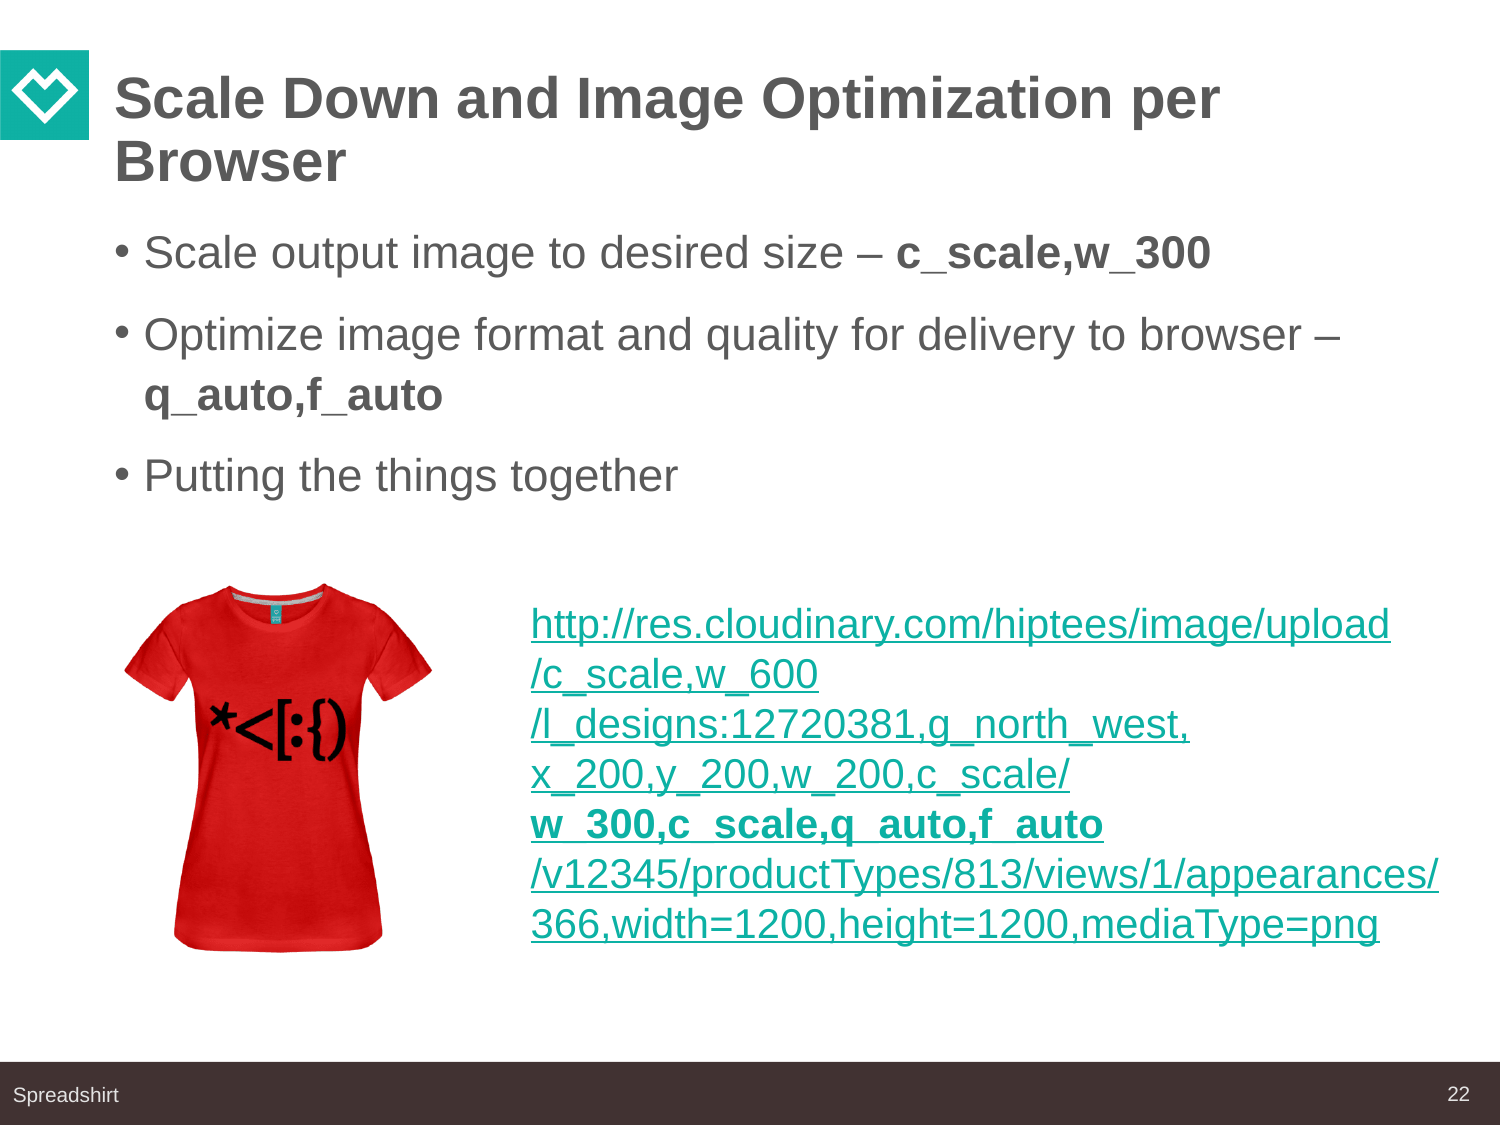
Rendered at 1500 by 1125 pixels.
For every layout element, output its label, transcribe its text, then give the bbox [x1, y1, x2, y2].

text_box http://res.cloudinary.com/hiptees/image/upload /c_scale,w_600 /l_designs:12720381,g_north_west, x_200,y_200,w_200,c_scale /w_300,c_scale,q_auto,f_auto /v12345/productTypes/813/views/1/appearances/ 366,width=1200,height=1200,mediaType=png [515, 589, 1481, 1014]
title Scale Down and Image Optimization per Browser [99, 50, 1397, 191]
slide_number 22 [1284, 1069, 1486, 1118]
picture [0, 50, 89, 140]
list Scale output image to desired size – c_scale,w_300 Optimize image format and quality for delivery to browser – q_auto,f_auto Putting the things together [99, 209, 1397, 1033]
picture [72, 560, 483, 971]
